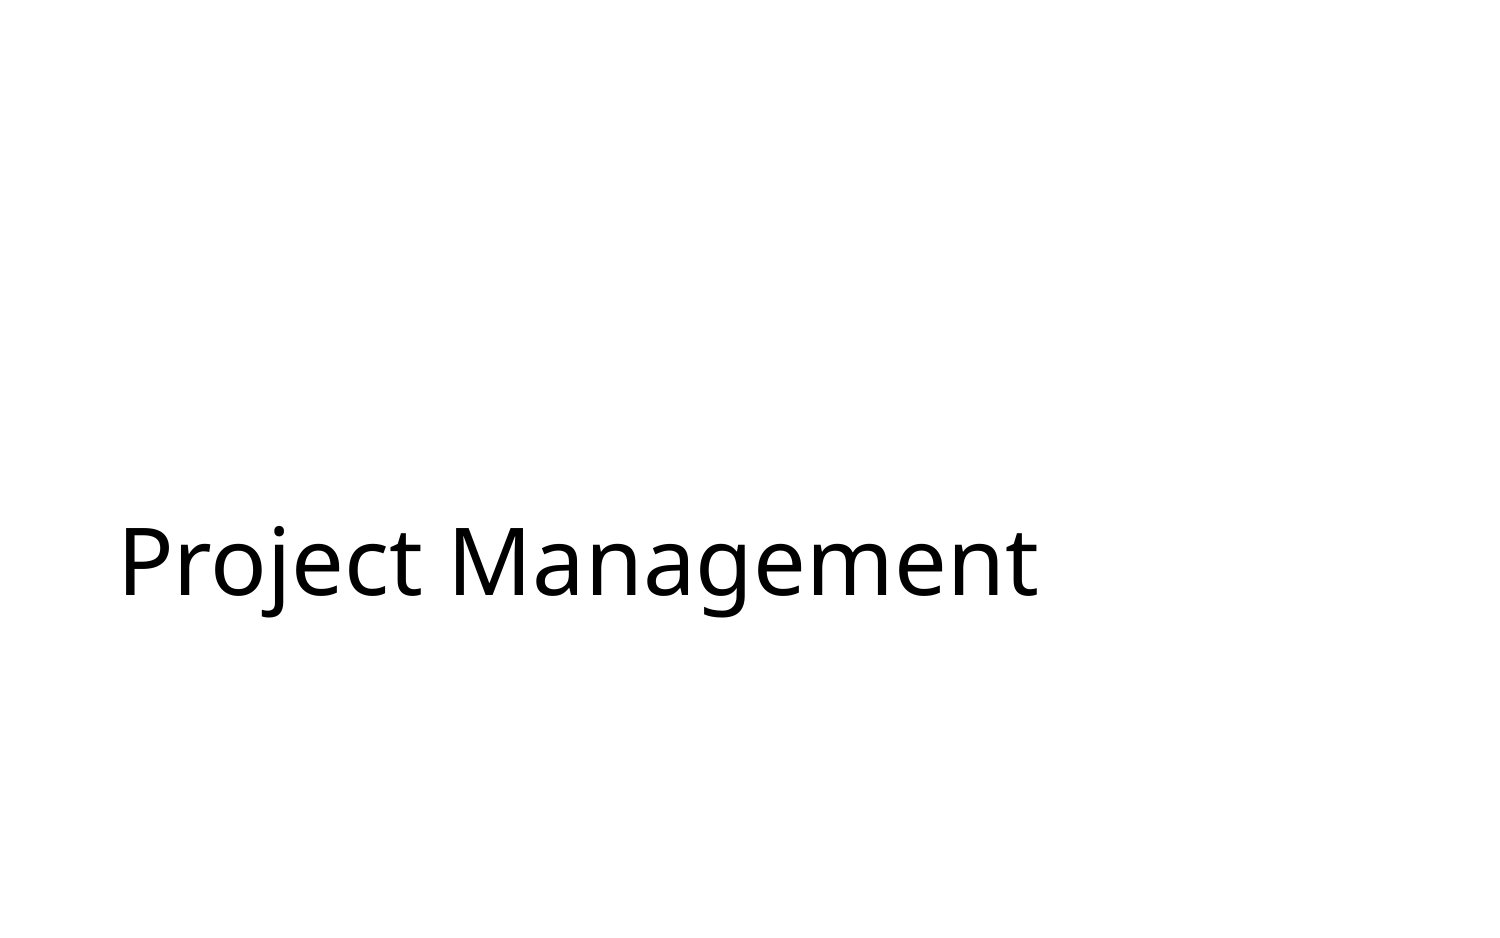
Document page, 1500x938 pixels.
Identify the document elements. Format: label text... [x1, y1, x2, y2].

title Project Management [102, 233, 1397, 624]
